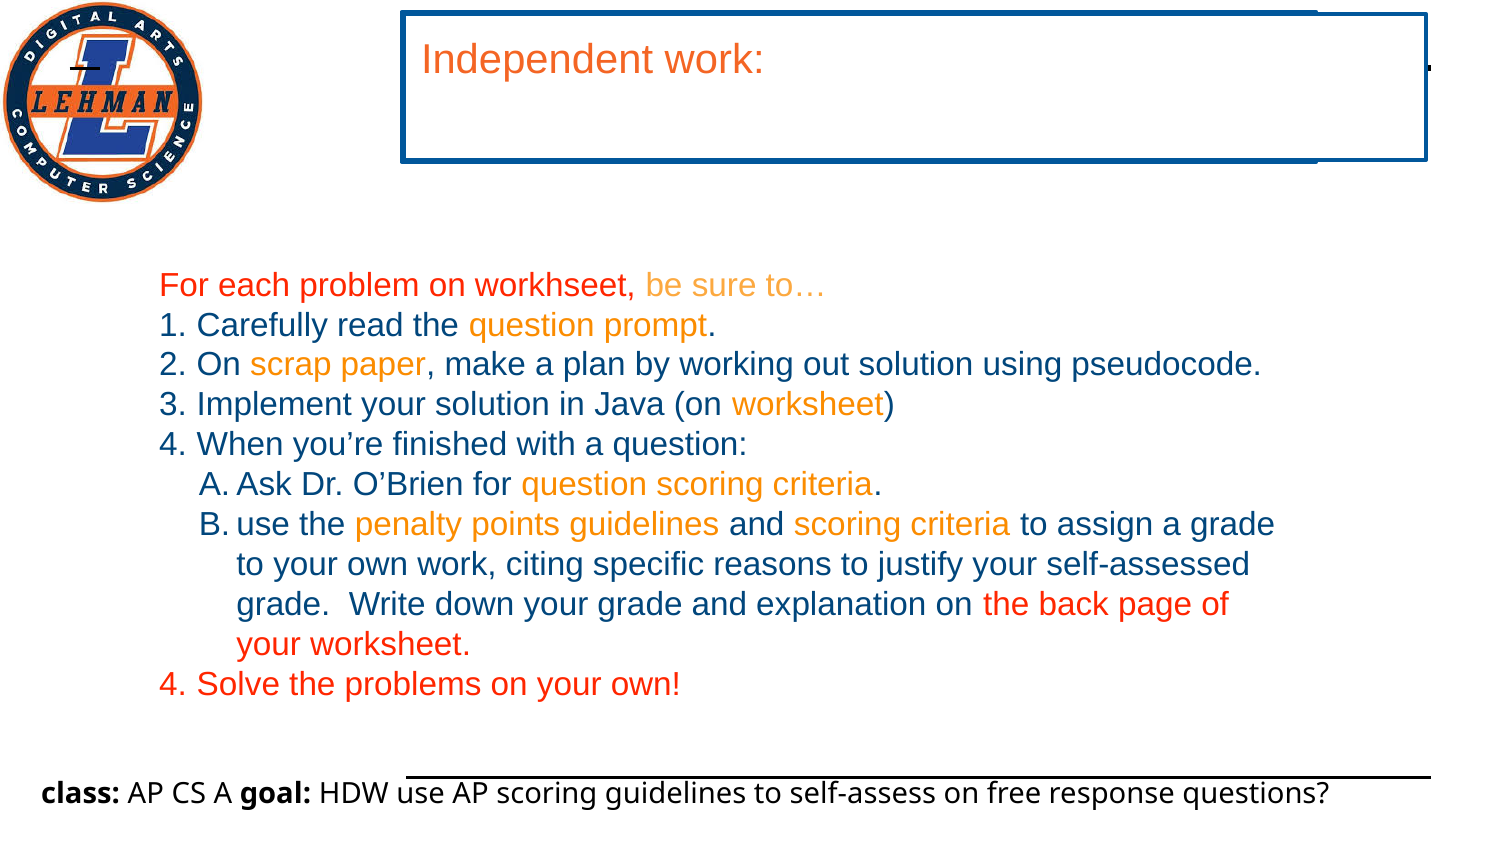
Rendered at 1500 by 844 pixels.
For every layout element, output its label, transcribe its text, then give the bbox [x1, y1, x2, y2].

picture [0, 0, 204, 204]
text_box For each problem on workhseet, be sure to… Carefully read the question prompt. On scrap paper, make a plan by working out solution using pseudocode. Implement your solution in Java (on worksheet) When you’re finished with a question: Ask Dr. O’Brien for question scoring criteria. use the penalty points guidelines and scoring criteria to assign a grade to your own work, citing specific reasons to justify your self-assessed grade. Write down your grade and explanation on the back page of your worksheet. Solve the problems on your own! [159, 262, 1297, 702]
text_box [401, 11, 1427, 163]
